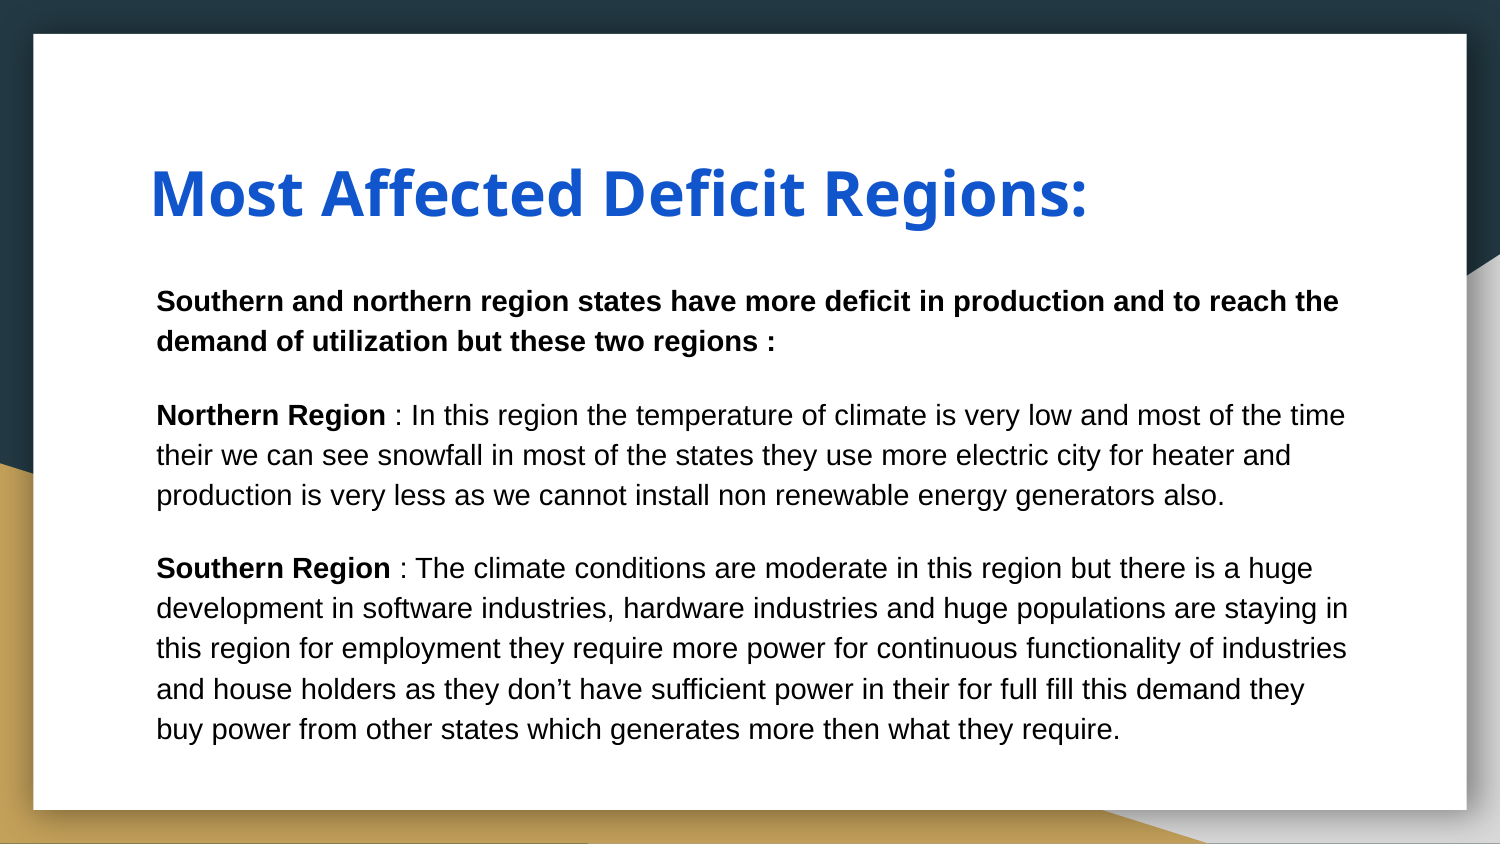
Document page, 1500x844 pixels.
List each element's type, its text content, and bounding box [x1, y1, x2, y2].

title Most Affected Deficit Regions: [134, 138, 1366, 296]
list Southern and northern region states have more deficit in production and to reach the demand of utilization but these two regions : Northern Region : In this region the temperature of climate is very low and most of the time their we can see snowfall in most of the states they use more electric city for heater and production is very less as we cannot install non renewable energy generators also. Southern Region : The climate conditions are moderate in this region but there is a huge development in software industries, hardware industries and huge populations are staying in this region for employment they require more power for continuous functionality of industries and house holders as they don’t have sufficient power in their for full fill this demand they buy power from other states which generates more then what they require. [141, 261, 1373, 739]
